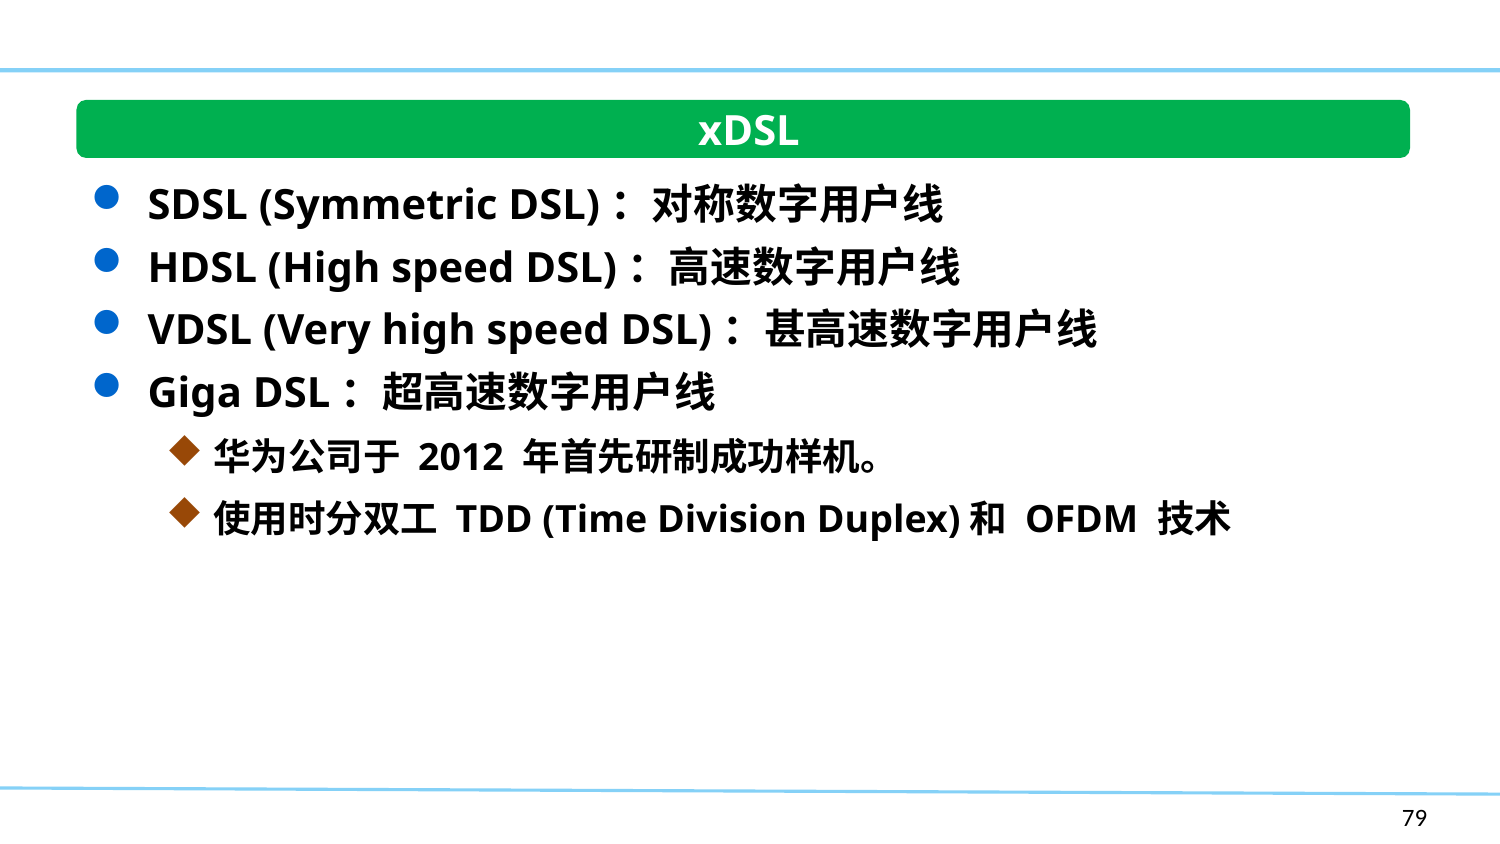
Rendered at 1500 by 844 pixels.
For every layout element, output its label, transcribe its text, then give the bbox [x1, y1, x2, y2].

list SDSL (Symmetric DSL)：对称数字用户线 HDSL (High speed DSL)：高速数字用户线 VDSL (Very high speed DSL)：甚高速数字用户线 Giga DSL：超高速数字用户线 华为公司于 2012 年首先研制成功样机。 使用时分双工 TDD (Time Division Duplex)和 OFDM 技术 [76, 158, 1410, 712]
list xDSL [204, 99, 1293, 158]
